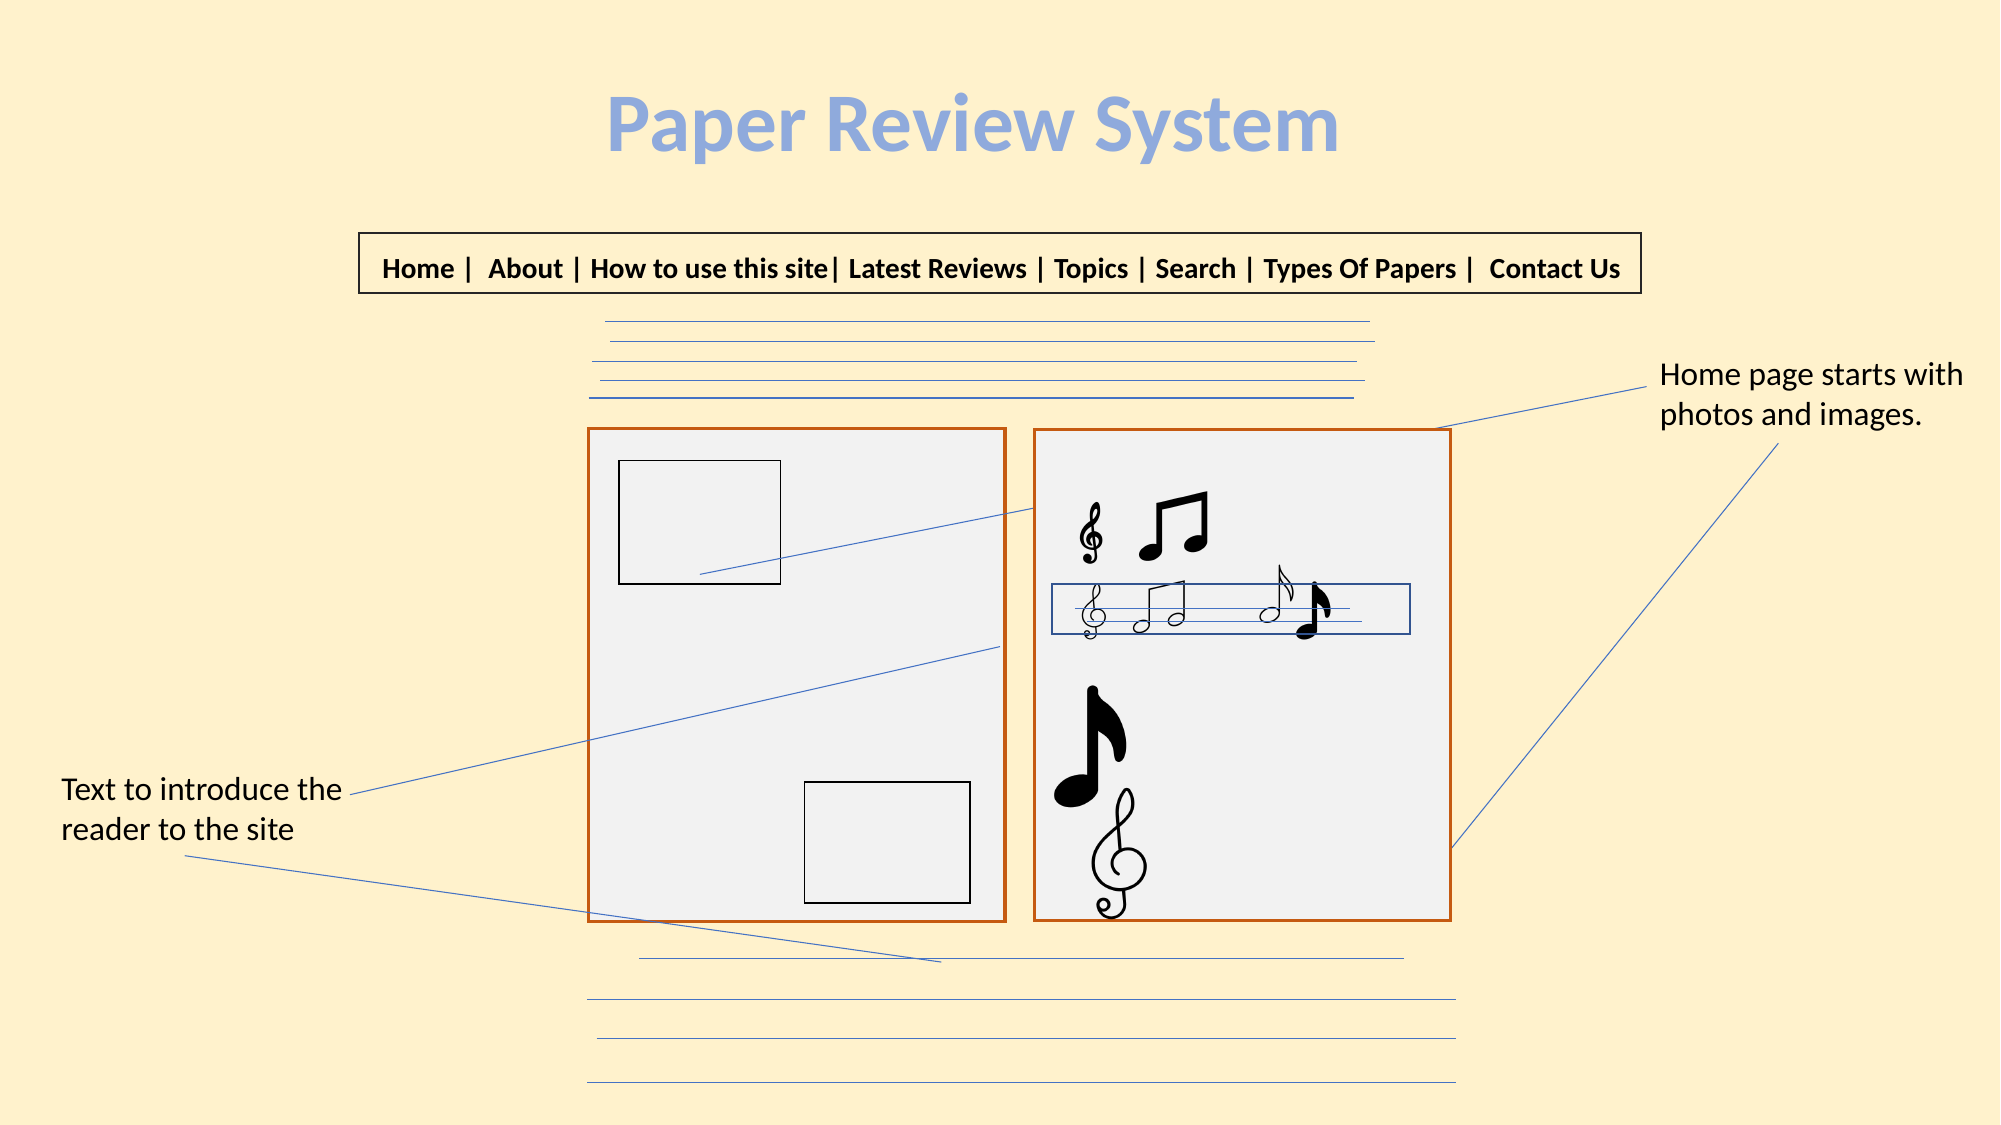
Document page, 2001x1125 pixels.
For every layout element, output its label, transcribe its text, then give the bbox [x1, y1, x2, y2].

picture [1241, 558, 1350, 608]
text_box [804, 795, 971, 904]
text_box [349, 646, 1001, 795]
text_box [184, 855, 942, 963]
picture [1016, 672, 1195, 932]
text_box [1195, 622, 1278, 635]
text_box [1195, 583, 1241, 608]
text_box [699, 386, 1647, 575]
text_box Text to introduce the reader to the site [46, 759, 377, 855]
text_box [1051, 583, 1061, 635]
text_box [1033, 575, 1452, 921]
text_box Paper Review System [436, 60, 1512, 176]
text_box Home page starts with photos and images. [1645, 344, 1984, 440]
text_box Home | About | How to use this site| Latest Reviews | Topics | Search | Types Of Papers | Contact Us [358, 232, 1642, 294]
text_box [1350, 583, 1396, 635]
text_box [588, 428, 1006, 923]
text_box [1195, 609, 1241, 621]
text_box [1396, 443, 1779, 917]
picture [1241, 609, 1350, 647]
text_box [618, 460, 782, 585]
picture [1057, 480, 1219, 645]
